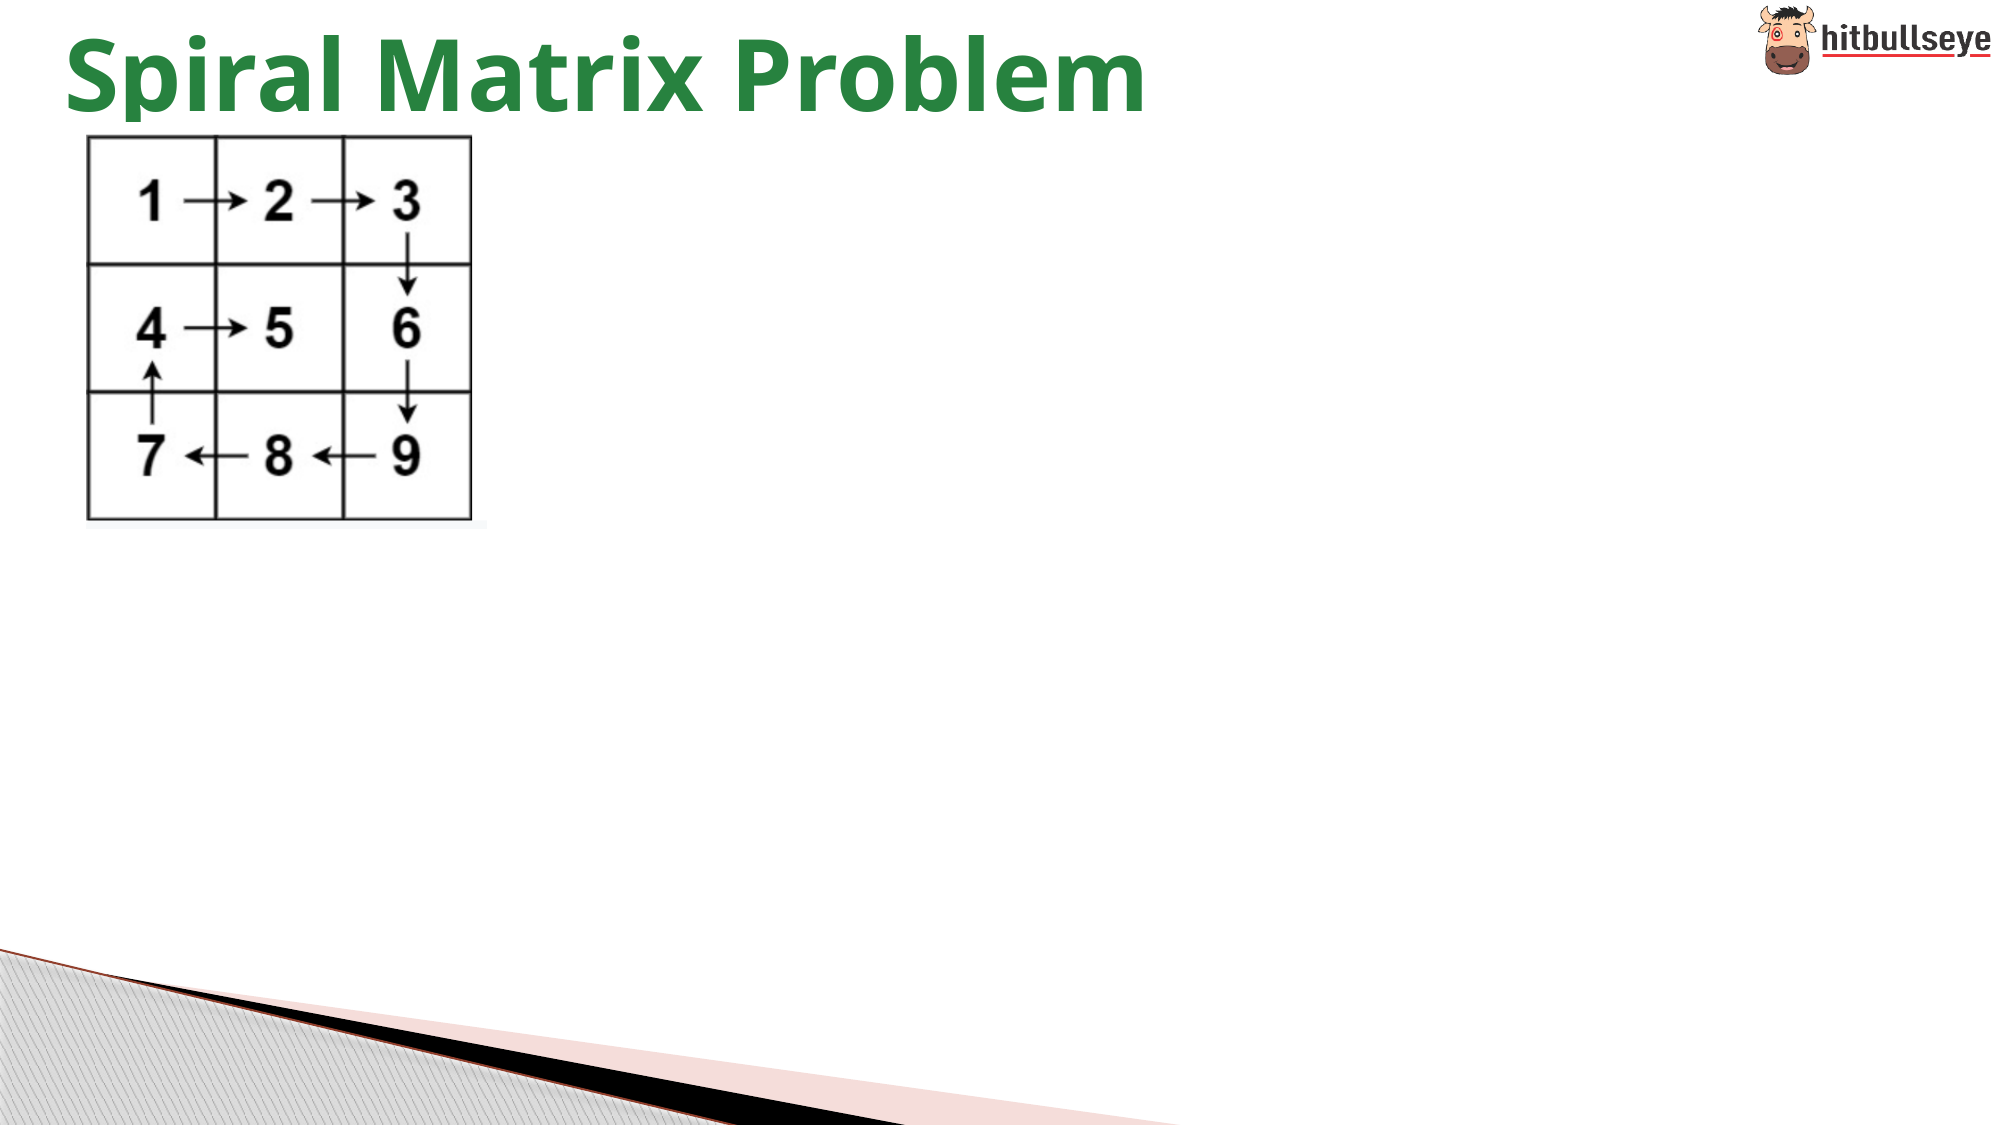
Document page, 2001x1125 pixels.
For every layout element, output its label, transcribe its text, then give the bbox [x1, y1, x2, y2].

text_box Spiral Matrix Problem [49, 3, 1951, 139]
picture [66, 121, 487, 529]
picture [1748, 0, 2000, 81]
